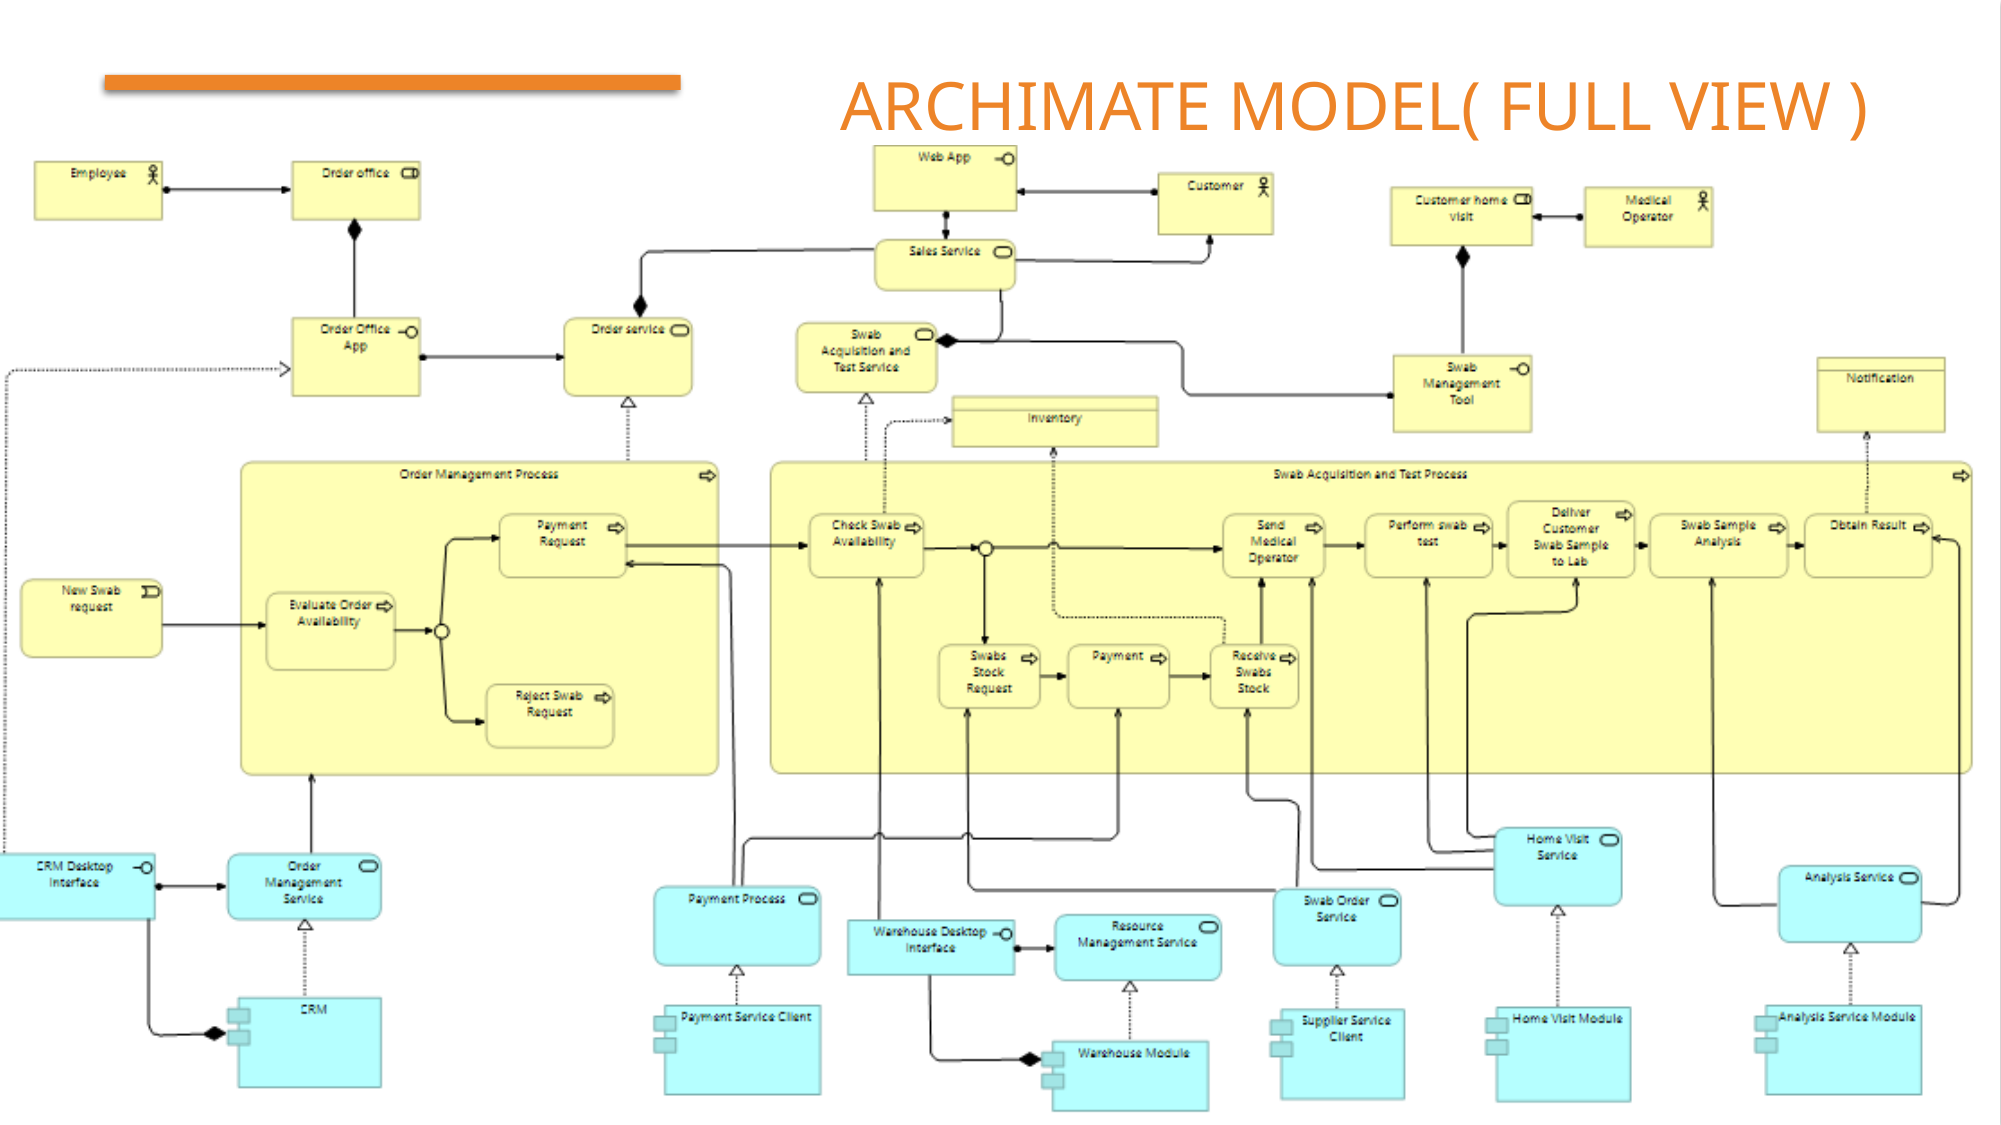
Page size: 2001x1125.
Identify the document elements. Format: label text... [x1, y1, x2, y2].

title Archimate model( full view ) [742, 48, 1968, 142]
picture [0, 144, 2000, 1115]
